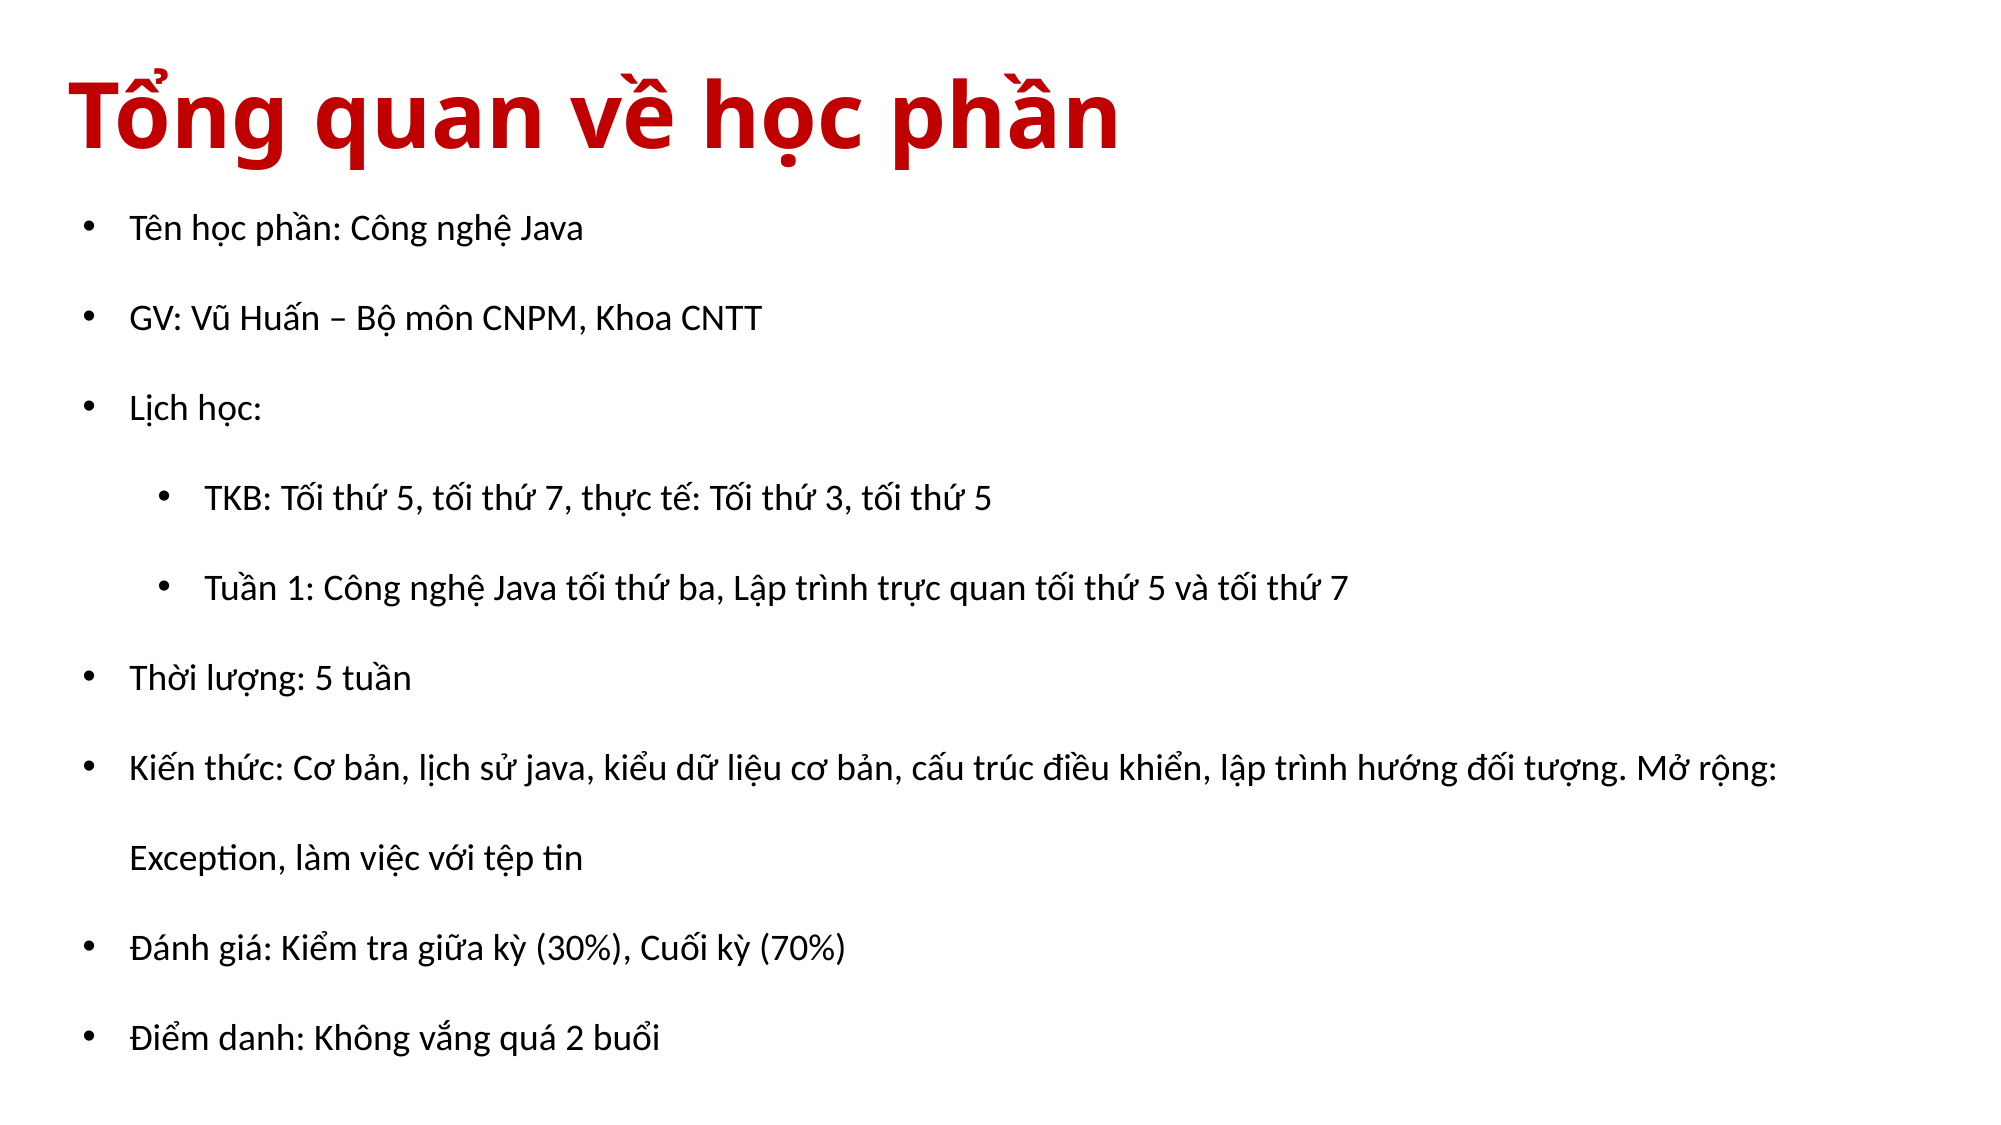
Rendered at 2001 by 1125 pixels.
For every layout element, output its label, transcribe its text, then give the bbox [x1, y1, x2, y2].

text_box Tên học phần: Công nghệ Java GV: Vũ Huấn – Bộ môn CNPM, Khoa CNTT Lịch học: TKB: Tối thứ 5, tối thứ 7, thực tế: Tối thứ 3, tối thứ 5 Tuần 1: Công nghệ Java tối thứ ba, Lập trình trực quan tối thứ 5 và tối thứ 7 Thời lượng: 5 tuần Kiến thức: Cơ bản, lịch sử java, kiểu dữ liệu cơ bản, cấu trúc điều khiển, lập trình hướng đối tượng. Mở rộng: Exception, làm việc với tệp tin Đánh giá: Kiểm tra giữa kỳ (30%), Cuối kỳ (70%) Điểm danh: Không vắng quá 2 buổi [67, 150, 1851, 1066]
title Tổng quan về học phần [67, 90, 1933, 151]
